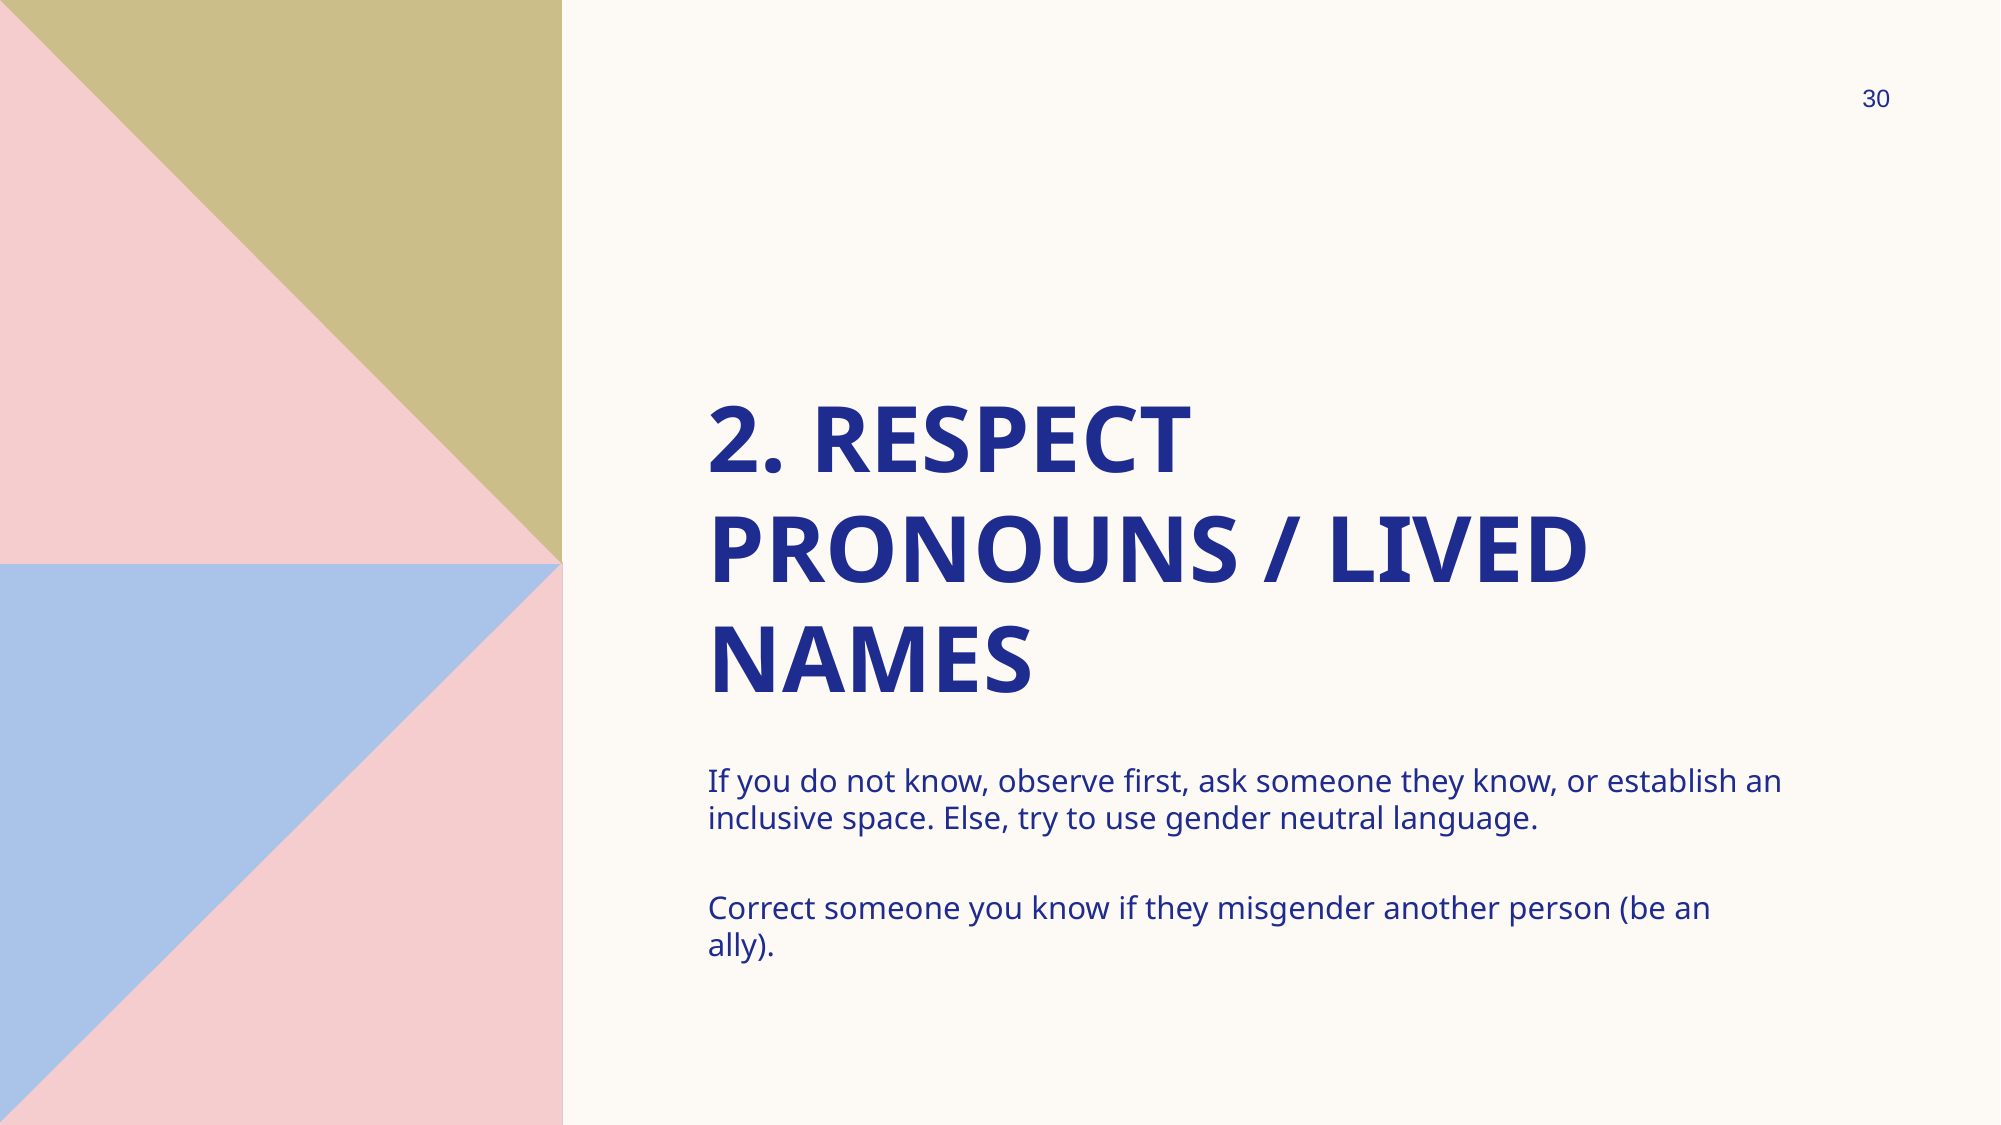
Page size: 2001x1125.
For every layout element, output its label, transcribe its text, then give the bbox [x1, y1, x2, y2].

slide_number 30 [1795, 75, 1958, 120]
list If you do not know, observe first, ask someone they know, or establish an inclusive space. Else, try to use gender neutral language. Correct someone you know if they misgender another person (be an ally). [693, 528, 1803, 972]
title 2. Respect pronouns / lived names [693, 373, 1803, 500]
